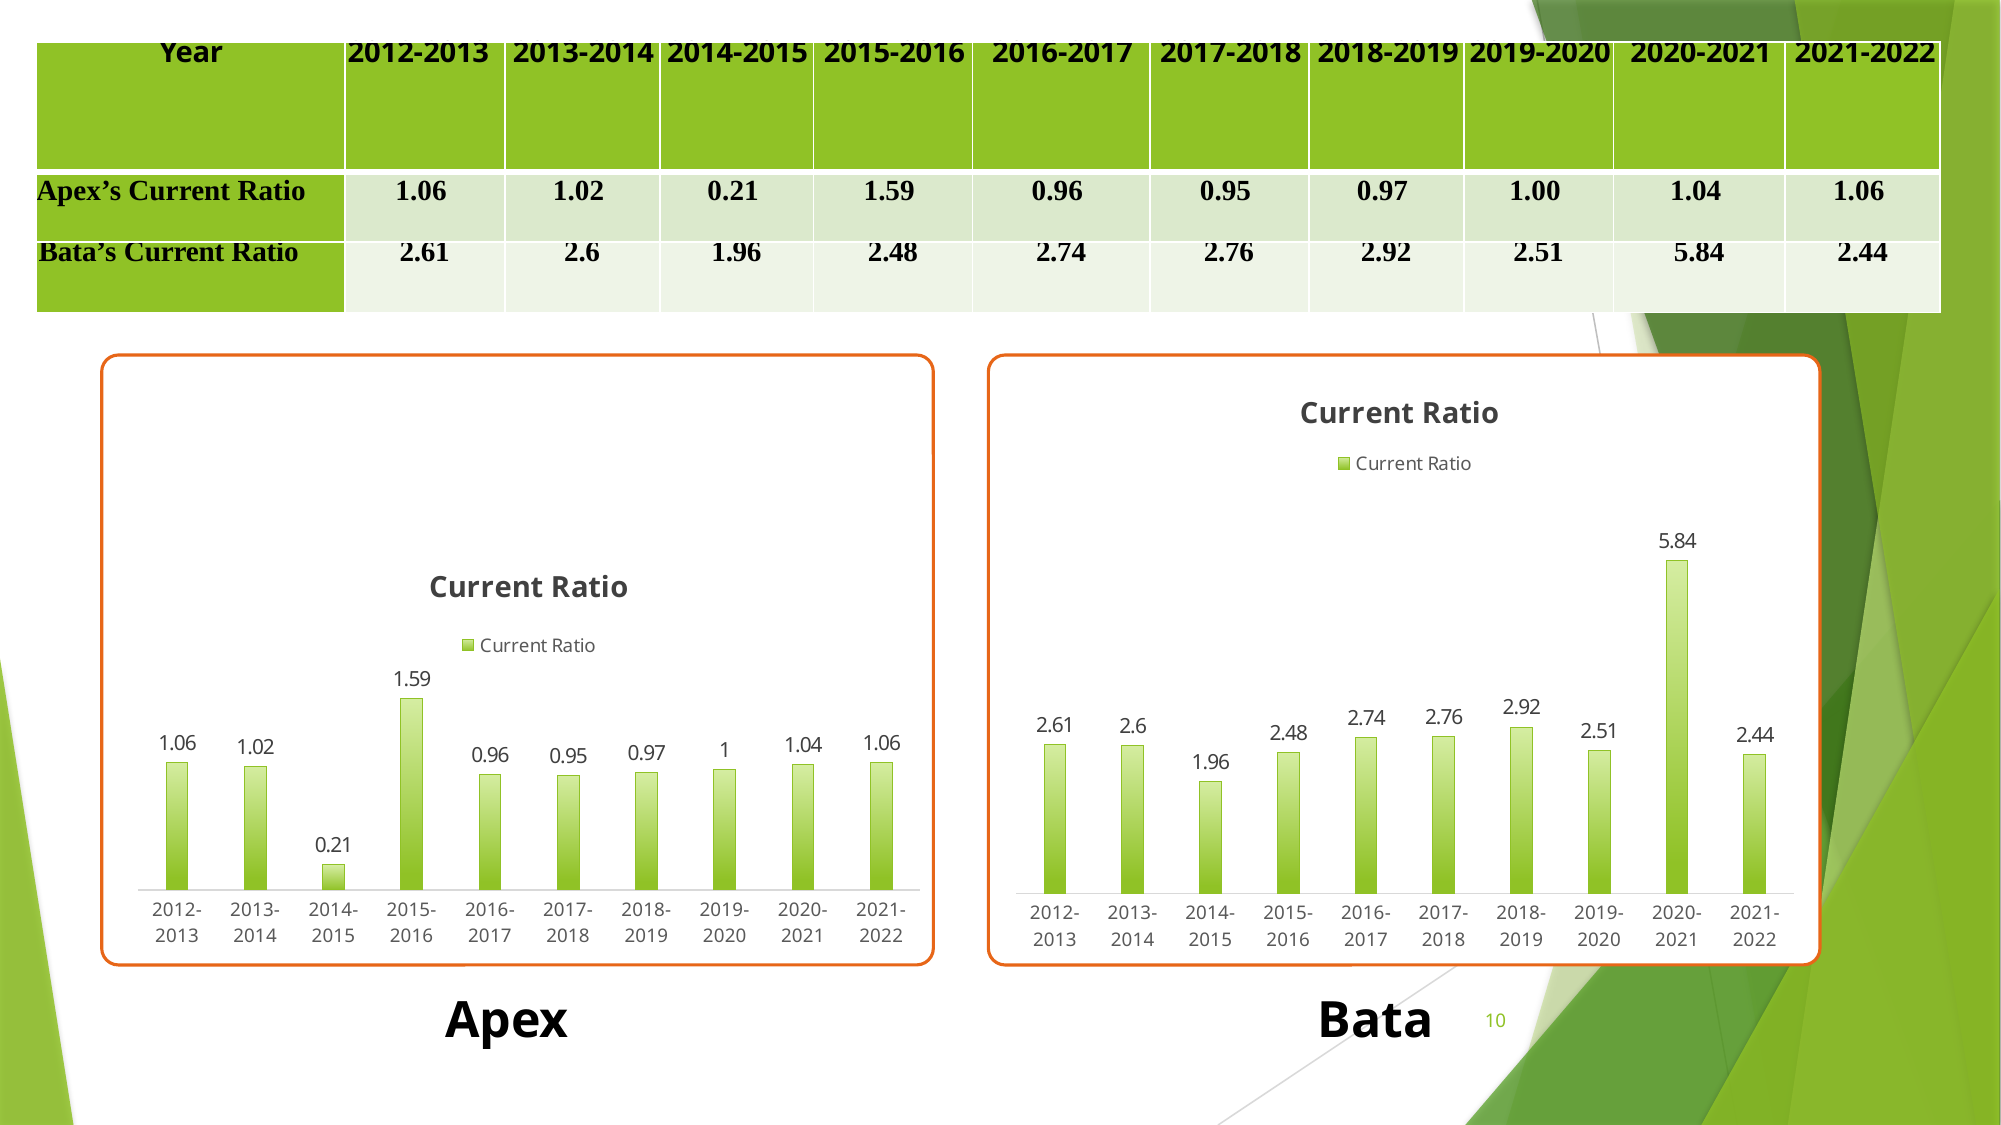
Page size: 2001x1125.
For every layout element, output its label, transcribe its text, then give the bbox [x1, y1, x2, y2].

table_header 2012-2013 [346, 43, 504, 169]
chart [121, 540, 938, 958]
table_cell 2.6 [506, 243, 659, 312]
table_cell Bata’s Current Ratio [37, 243, 344, 312]
table_cell 2.51 [1465, 243, 1613, 312]
table_cell 1.59 [814, 175, 972, 241]
table_header 2014-2015 [661, 43, 813, 169]
table_cell Apex’s Current Ratio [37, 175, 344, 241]
table_cell 2.76 [1151, 243, 1308, 312]
slide_number 10 [1409, 991, 1522, 1051]
table_cell 0.97 [1310, 175, 1463, 241]
table_cell 2.92 [1310, 243, 1463, 312]
table_cell 1.96 [661, 243, 813, 312]
text_box [1812, 355, 1822, 963]
table_cell 0.95 [1151, 175, 1308, 241]
table_cell 2.44 [1786, 243, 1939, 312]
table_cell 1.00 [1465, 175, 1613, 241]
table_header 2016-2017 [973, 43, 1149, 169]
table_header 2020-2021 [1614, 43, 1784, 169]
table_cell 1.06 [346, 175, 504, 241]
table_cell 0.21 [661, 175, 813, 241]
table_cell 2.74 [973, 243, 1149, 312]
text_box [100, 353, 935, 967]
table_header Year [37, 43, 344, 169]
table_header 2019-2020 [1465, 43, 1613, 169]
table_cell 2.48 [814, 243, 972, 312]
table_cell 2.61 [346, 243, 504, 312]
table_cell 0.96 [973, 175, 1149, 241]
table_header 2021-2022 [1786, 43, 1939, 169]
table_header 2018-2019 [1310, 43, 1463, 169]
table_header 2017-2018 [1151, 43, 1308, 169]
text_box Apex [430, 980, 622, 1056]
table_cell 1.06 [1786, 175, 1939, 241]
text_box [986, 354, 998, 963]
table_header 2013-2014 [506, 43, 659, 169]
table_cell 5.84 [1614, 243, 1784, 312]
table_cell 1.02 [506, 175, 659, 241]
table_cell 1.04 [1614, 175, 1784, 241]
chart [999, 354, 1811, 966]
table_header 2015-2016 [814, 43, 972, 169]
text_box Bata [1303, 980, 1604, 1056]
